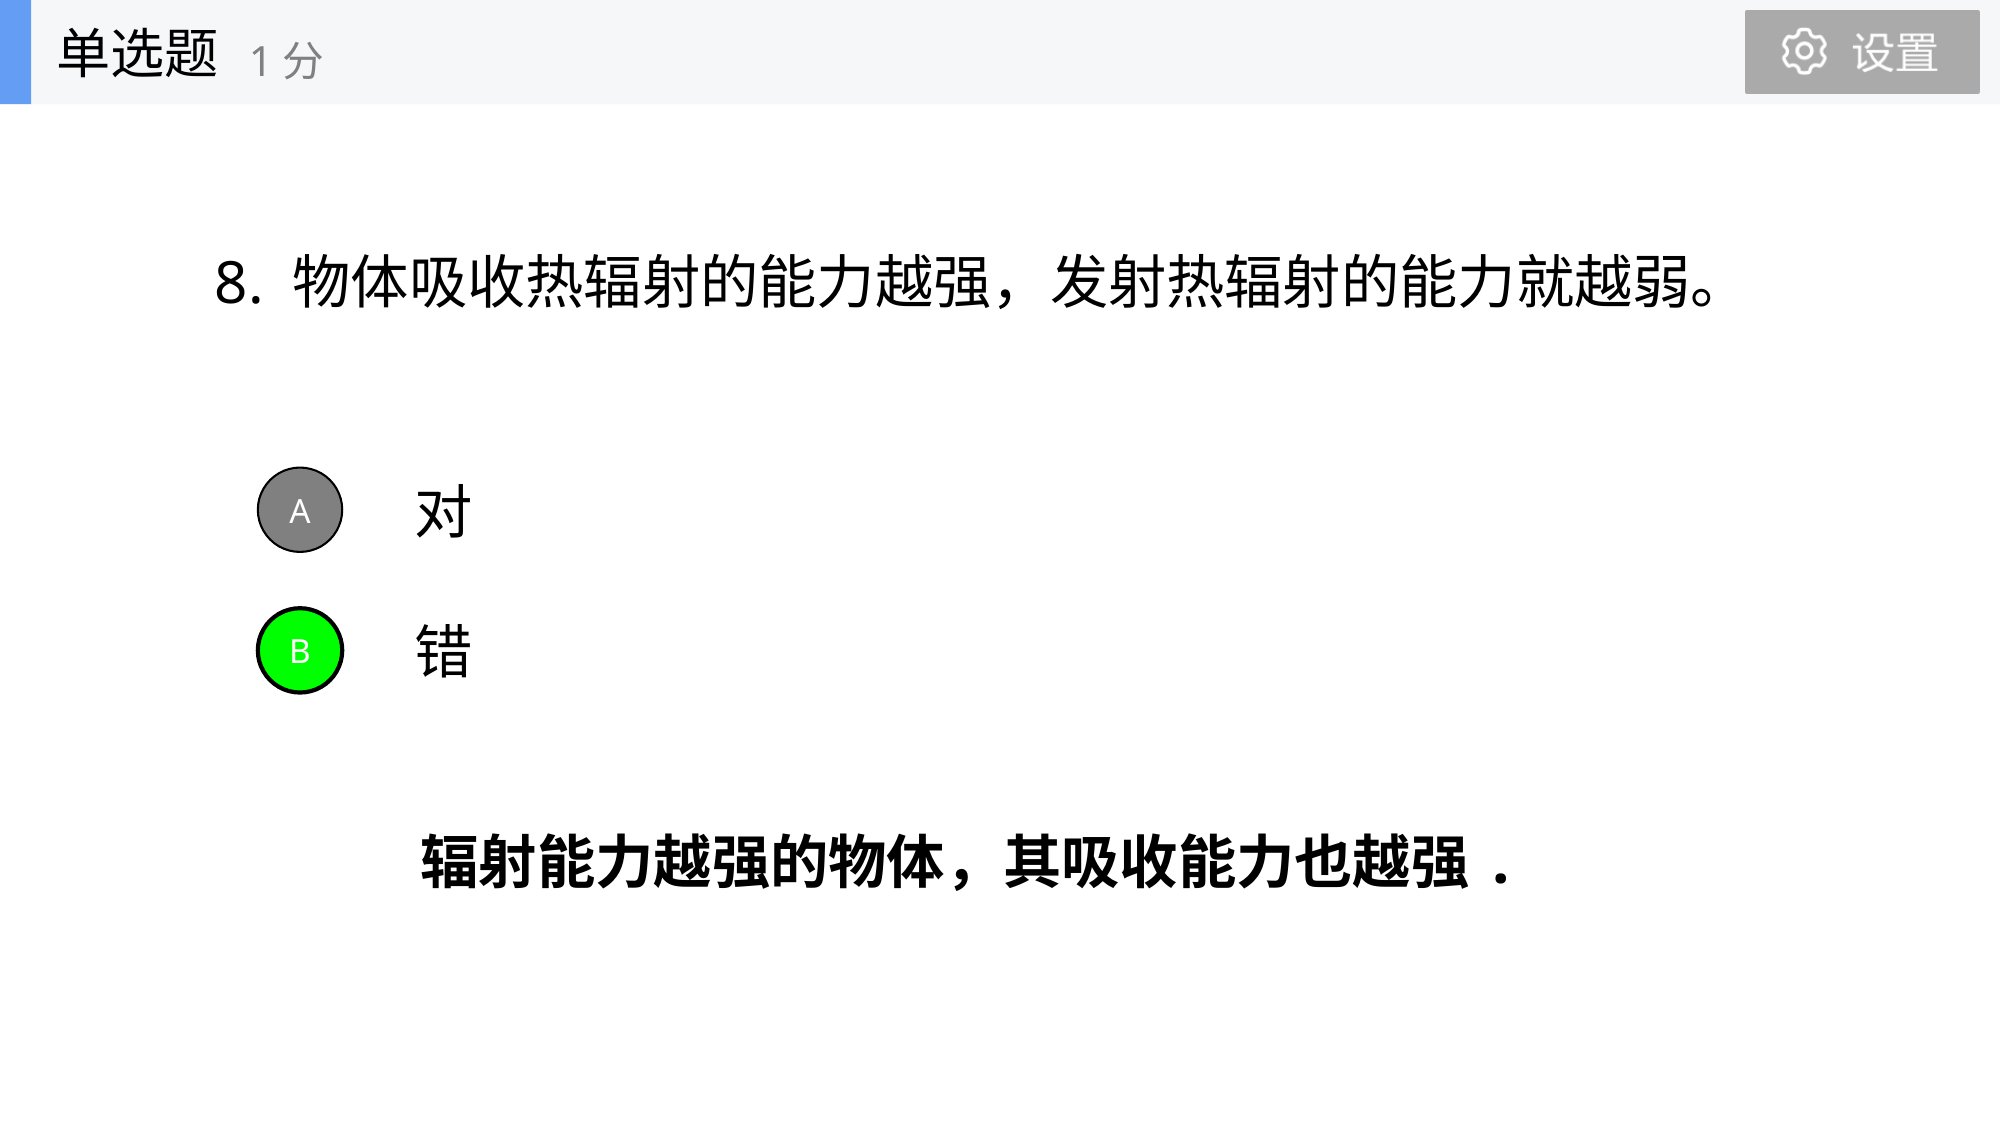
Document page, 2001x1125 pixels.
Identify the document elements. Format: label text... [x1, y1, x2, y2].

text_box 对 [399, 456, 1800, 563]
text_box 错 [399, 597, 1800, 703]
text_box B [256, 607, 344, 694]
text_box A [256, 466, 344, 553]
picture [1745, 10, 1980, 94]
text_box 辐射能力越强的物体，其吸收能力也越强. [406, 817, 1534, 903]
text_box 8. 物体吸收热辐射的能力越强，发射热辐射的能力就越弱。 [200, 105, 1800, 456]
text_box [0, 0, 2000, 105]
